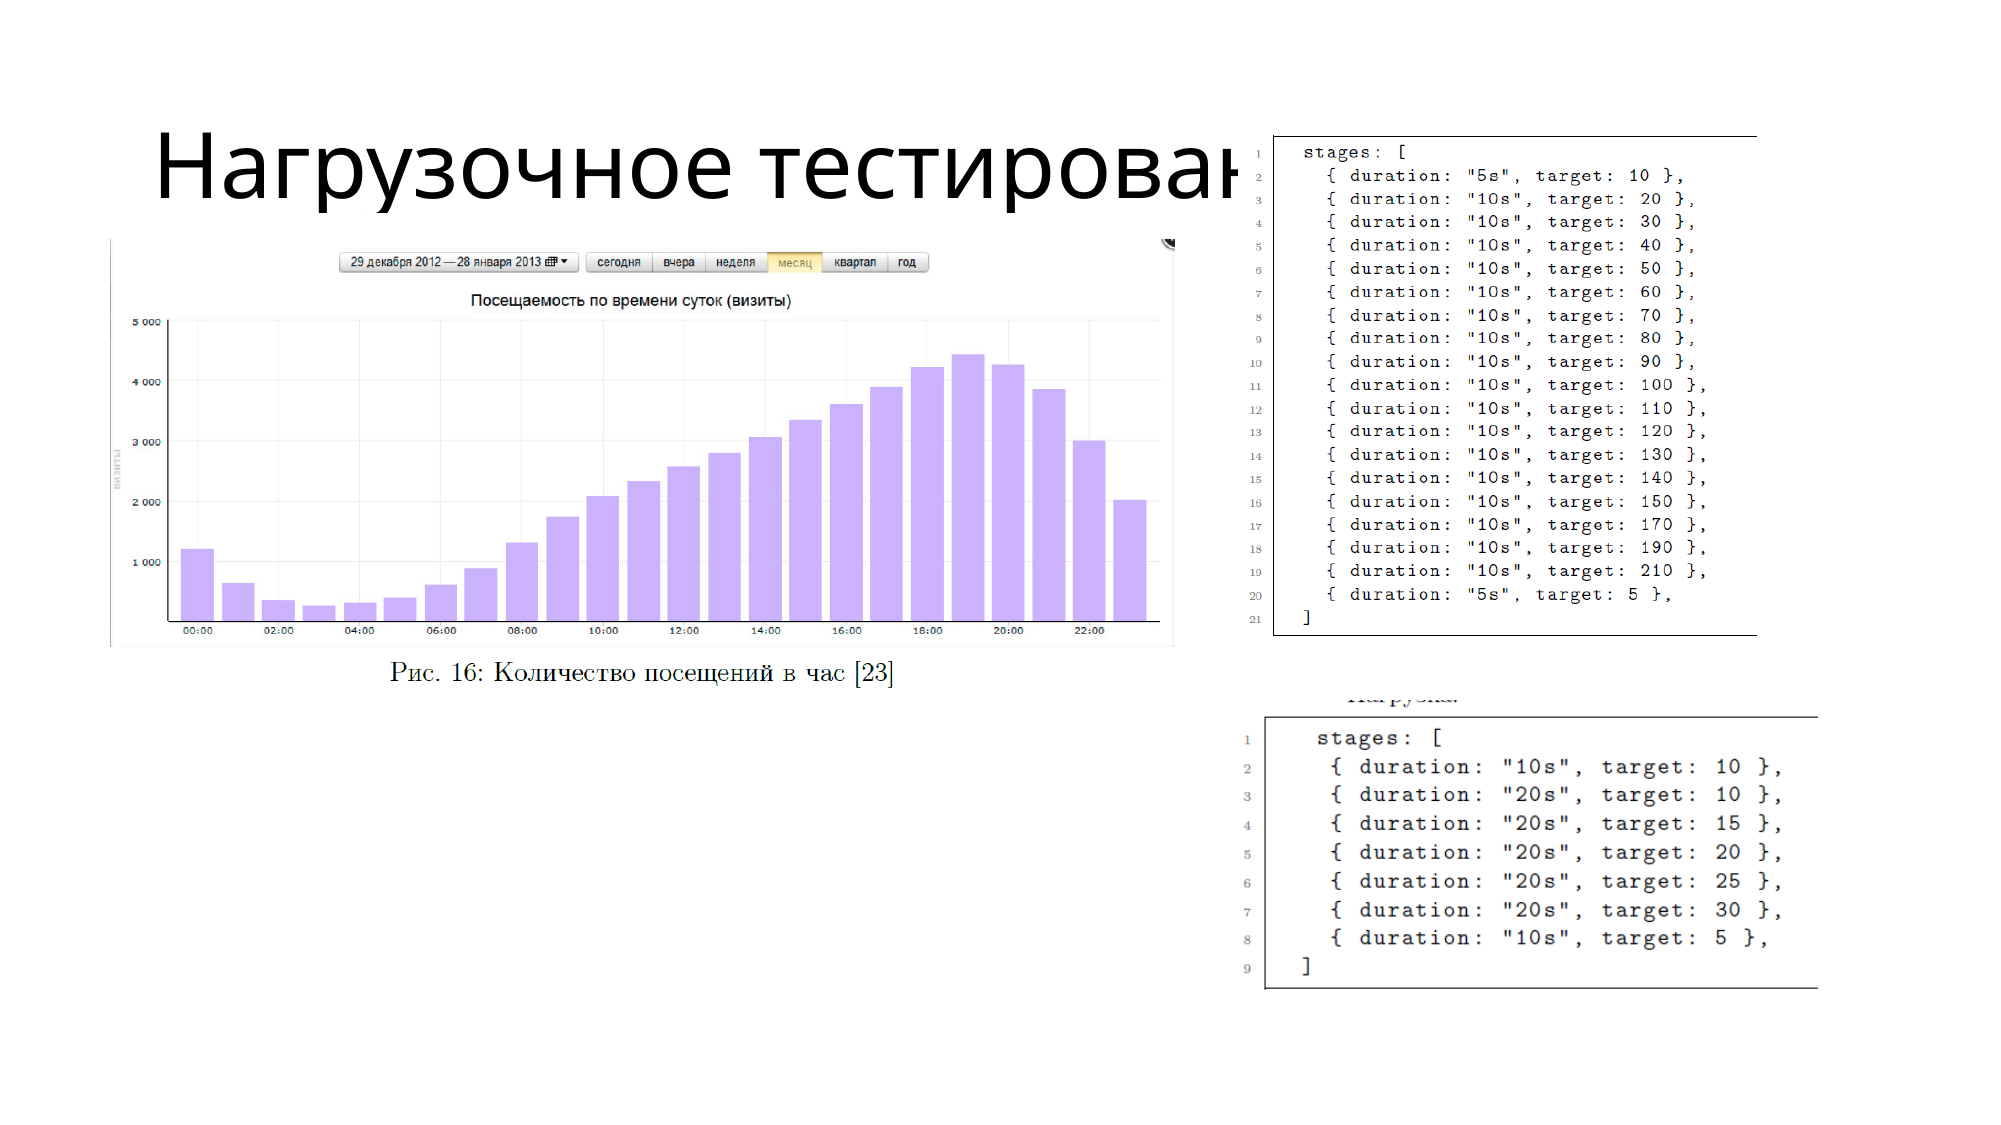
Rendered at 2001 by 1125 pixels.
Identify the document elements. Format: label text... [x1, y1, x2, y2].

picture [1238, 130, 1757, 648]
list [96, 213, 1214, 701]
picture [1238, 700, 1818, 1011]
title Нагрузочное тестирование [137, 59, 1863, 278]
